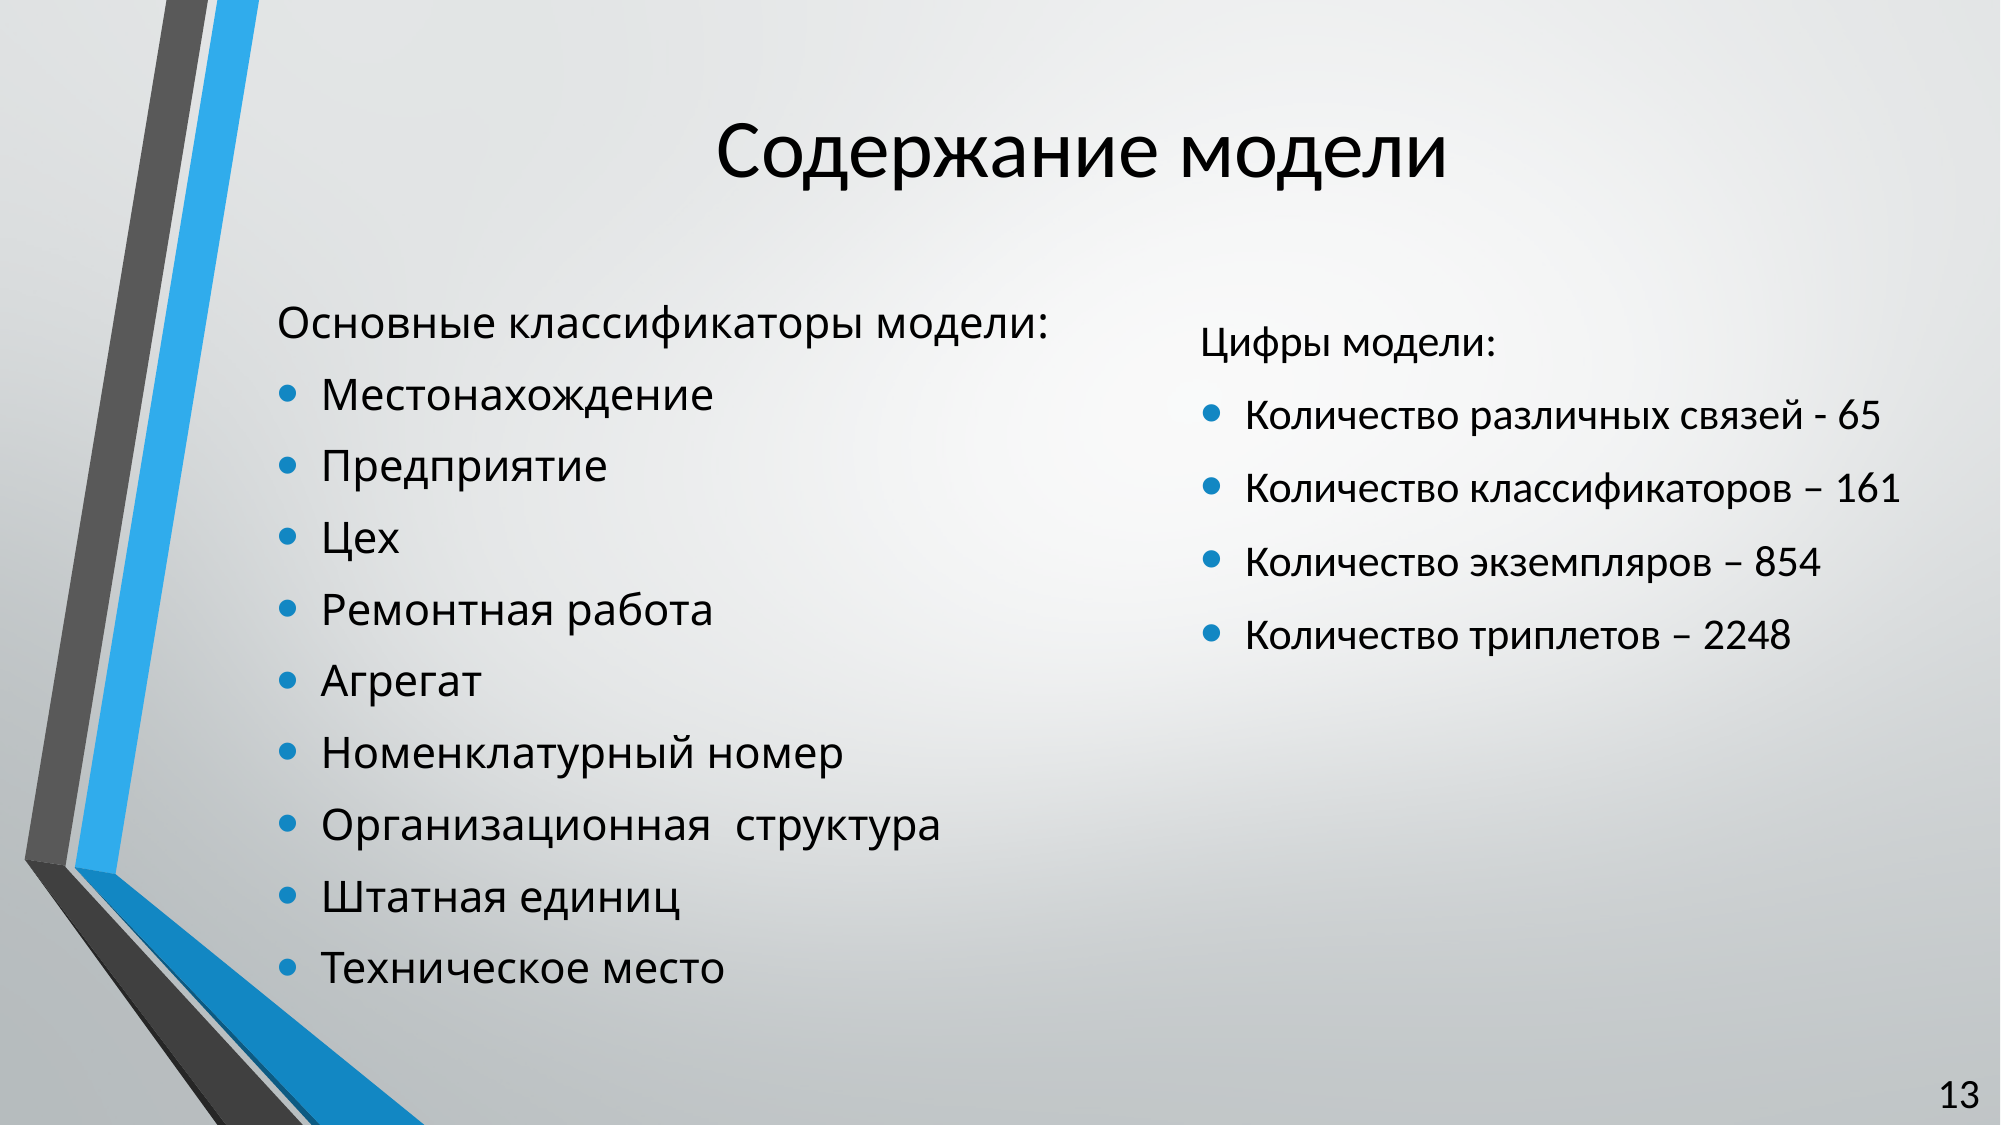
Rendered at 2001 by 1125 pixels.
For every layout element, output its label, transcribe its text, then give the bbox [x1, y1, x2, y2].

text_box Цифры модели: Количество различных связей - 65 Количество классификаторов – 161 Количество экземпляров – 854 Количество триплетов – 2248 [1185, 304, 2000, 667]
list Основные классификаторы модели: Местонахождение Предприятие Цех Ремонтная работа Агрегат Номенклатурный номер Организационная структура Штатная единиц Техническое место [261, 287, 1987, 1000]
title Содержание модели [261, 0, 1906, 287]
text_box 13 [1922, 1059, 2000, 1125]
